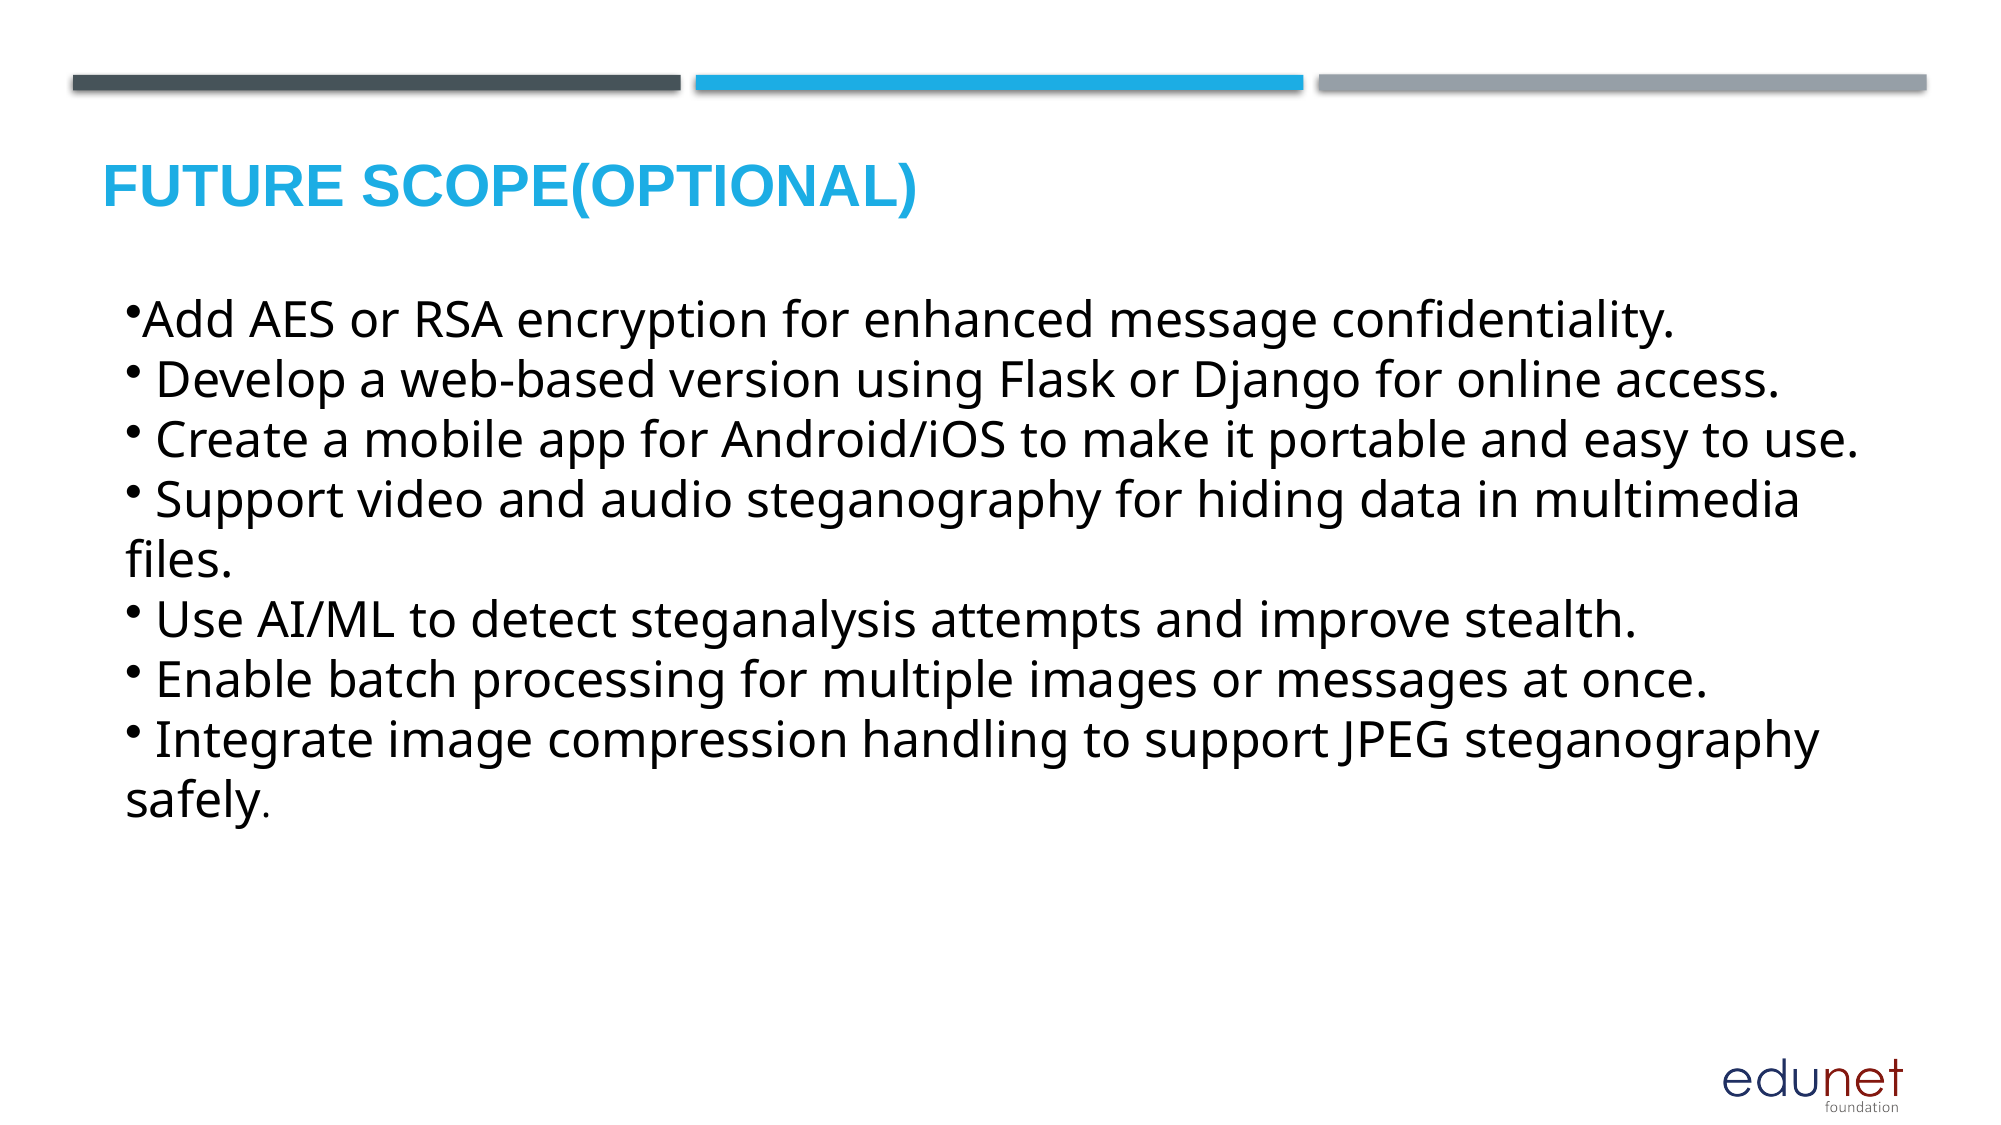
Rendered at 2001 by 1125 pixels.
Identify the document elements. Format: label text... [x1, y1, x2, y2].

text_box Add AES or RSA encryption for enhanced message confidentiality. Develop a web-based version using Flask or Django for online access. Create a mobile app for Android/iOS to make it portable and easy to use. Support video and audio steganography for hiding data in multimedia files. Use AI/ML to detect steganalysis attempts and improve stealth. Enable batch processing for multiple images or messages at once. Integrate image compression handling to support JPEG steganography safely. [110, 279, 1898, 895]
text_box Future scope(Optional) [87, 138, 1898, 226]
picture [1719, 1056, 1905, 1116]
